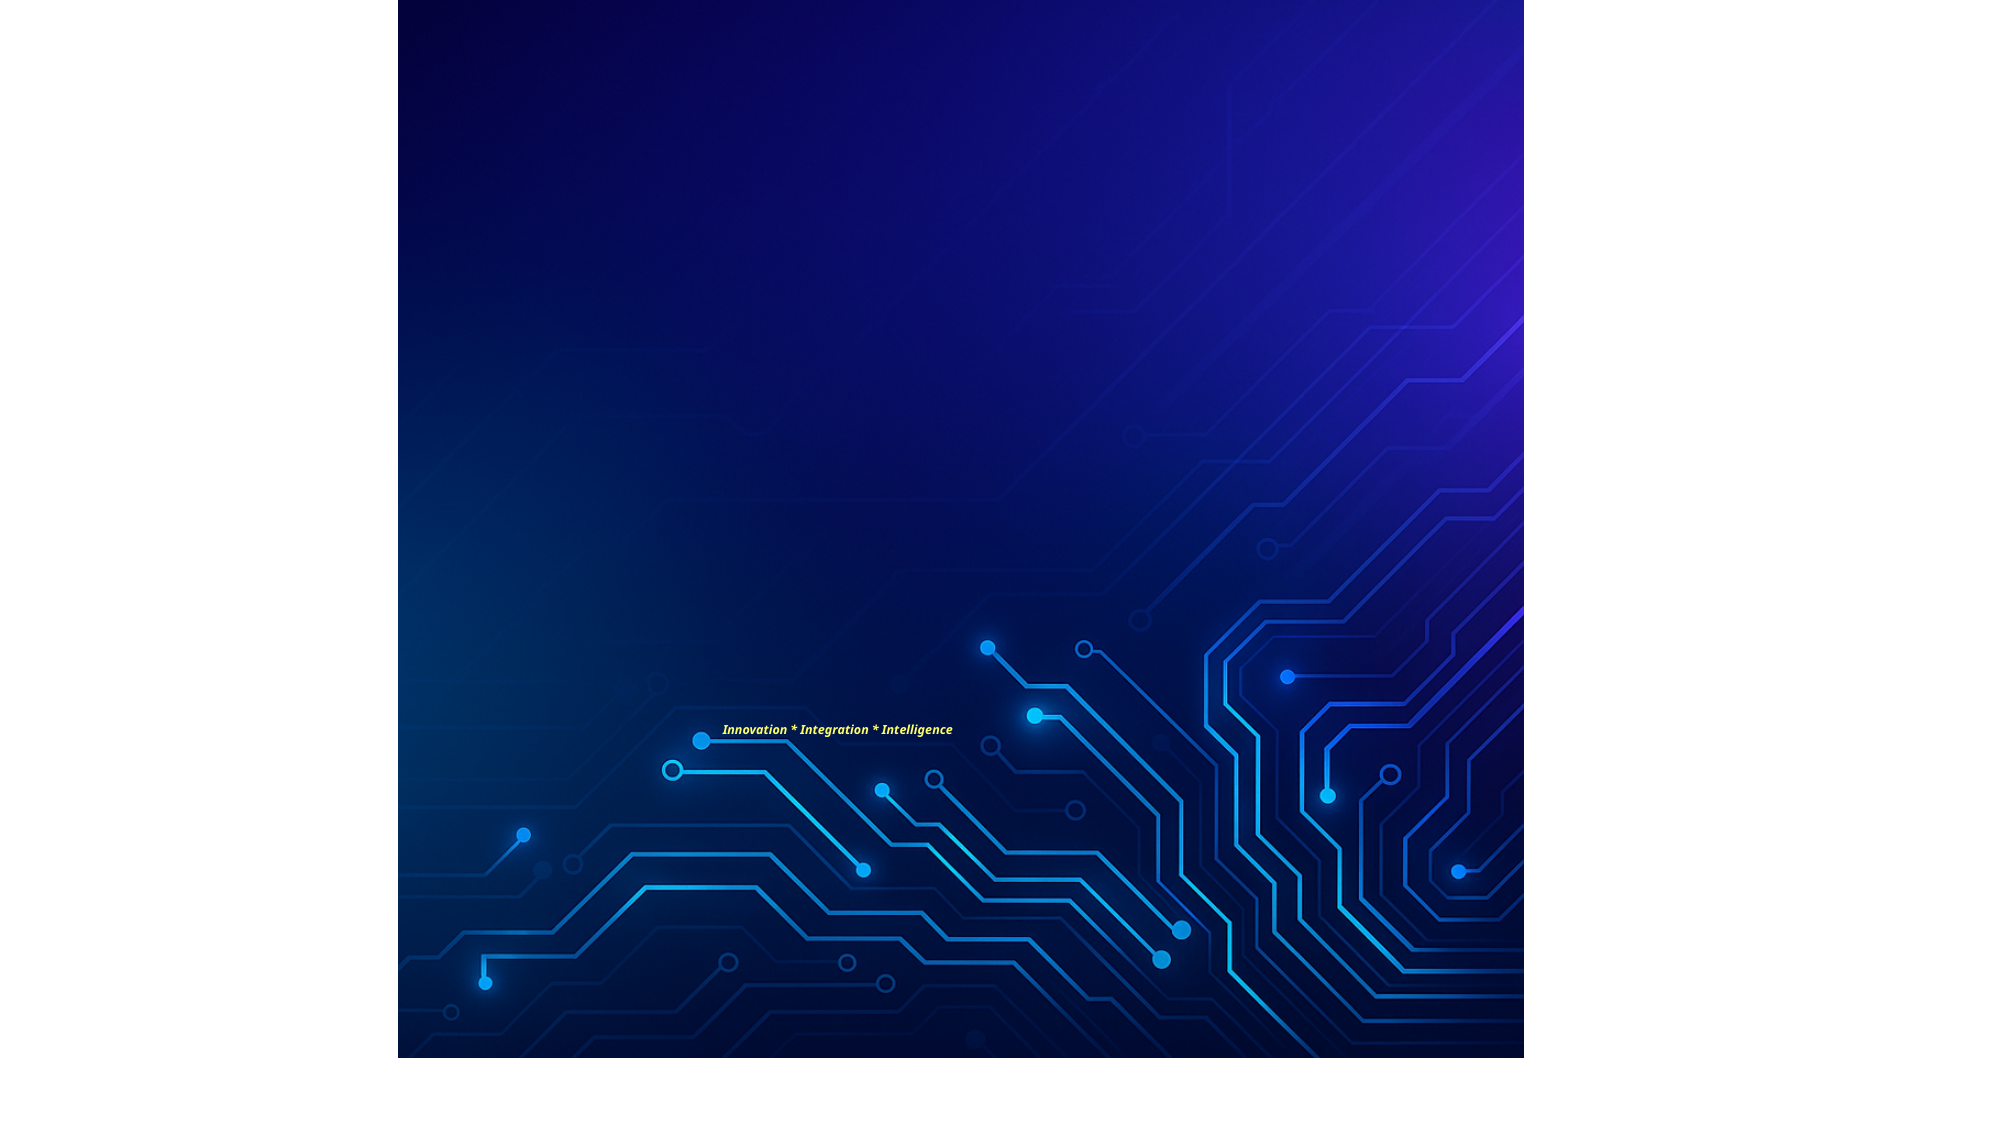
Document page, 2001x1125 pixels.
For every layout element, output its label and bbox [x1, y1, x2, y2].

picture [398, 0, 1524, 1058]
